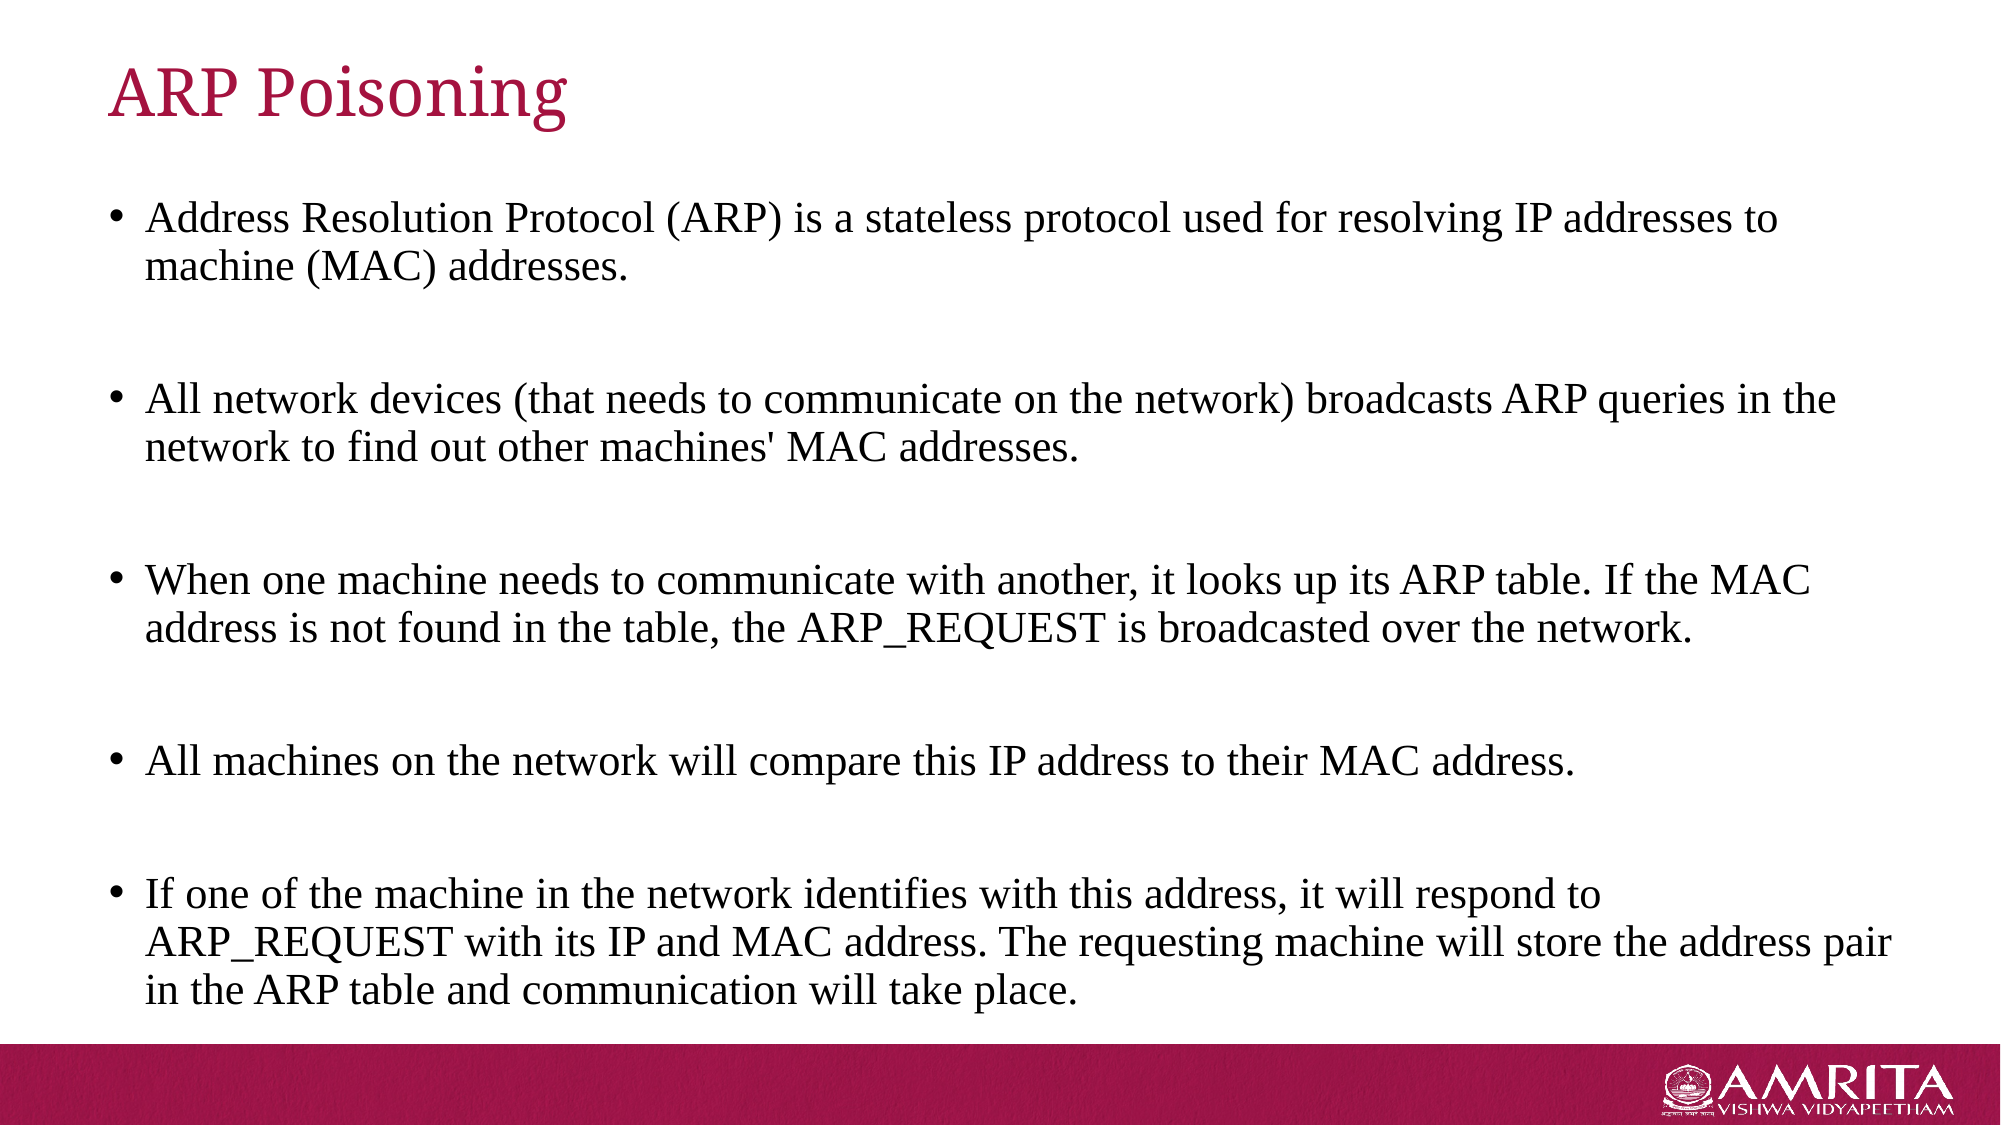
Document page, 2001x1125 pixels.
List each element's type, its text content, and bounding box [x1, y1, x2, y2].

list Address Resolution Protocol (ARP) is a stateless protocol used for resolving IP addresses to machine (MAC) addresses. All network devices (that needs to communicate on the network) broadcasts ARP queries in the network to find out other machines' MAC addresses. When one machine needs to communicate with another, it looks up its ARP table. If the MAC address is not found in the table, the ARP_REQUEST is broadcasted over the network. All machines on the network will compare this IP address to their MAC address. If one of the machine in the network identifies with this address, it will respond to ARP_REQUEST with its IP and MAC address. The requesting machine will store the address pair in the ARP table and communication will take place. [93, 186, 1933, 1025]
title ARP Poisoning [93, 57, 1933, 134]
picture [0, 1044, 2001, 1125]
